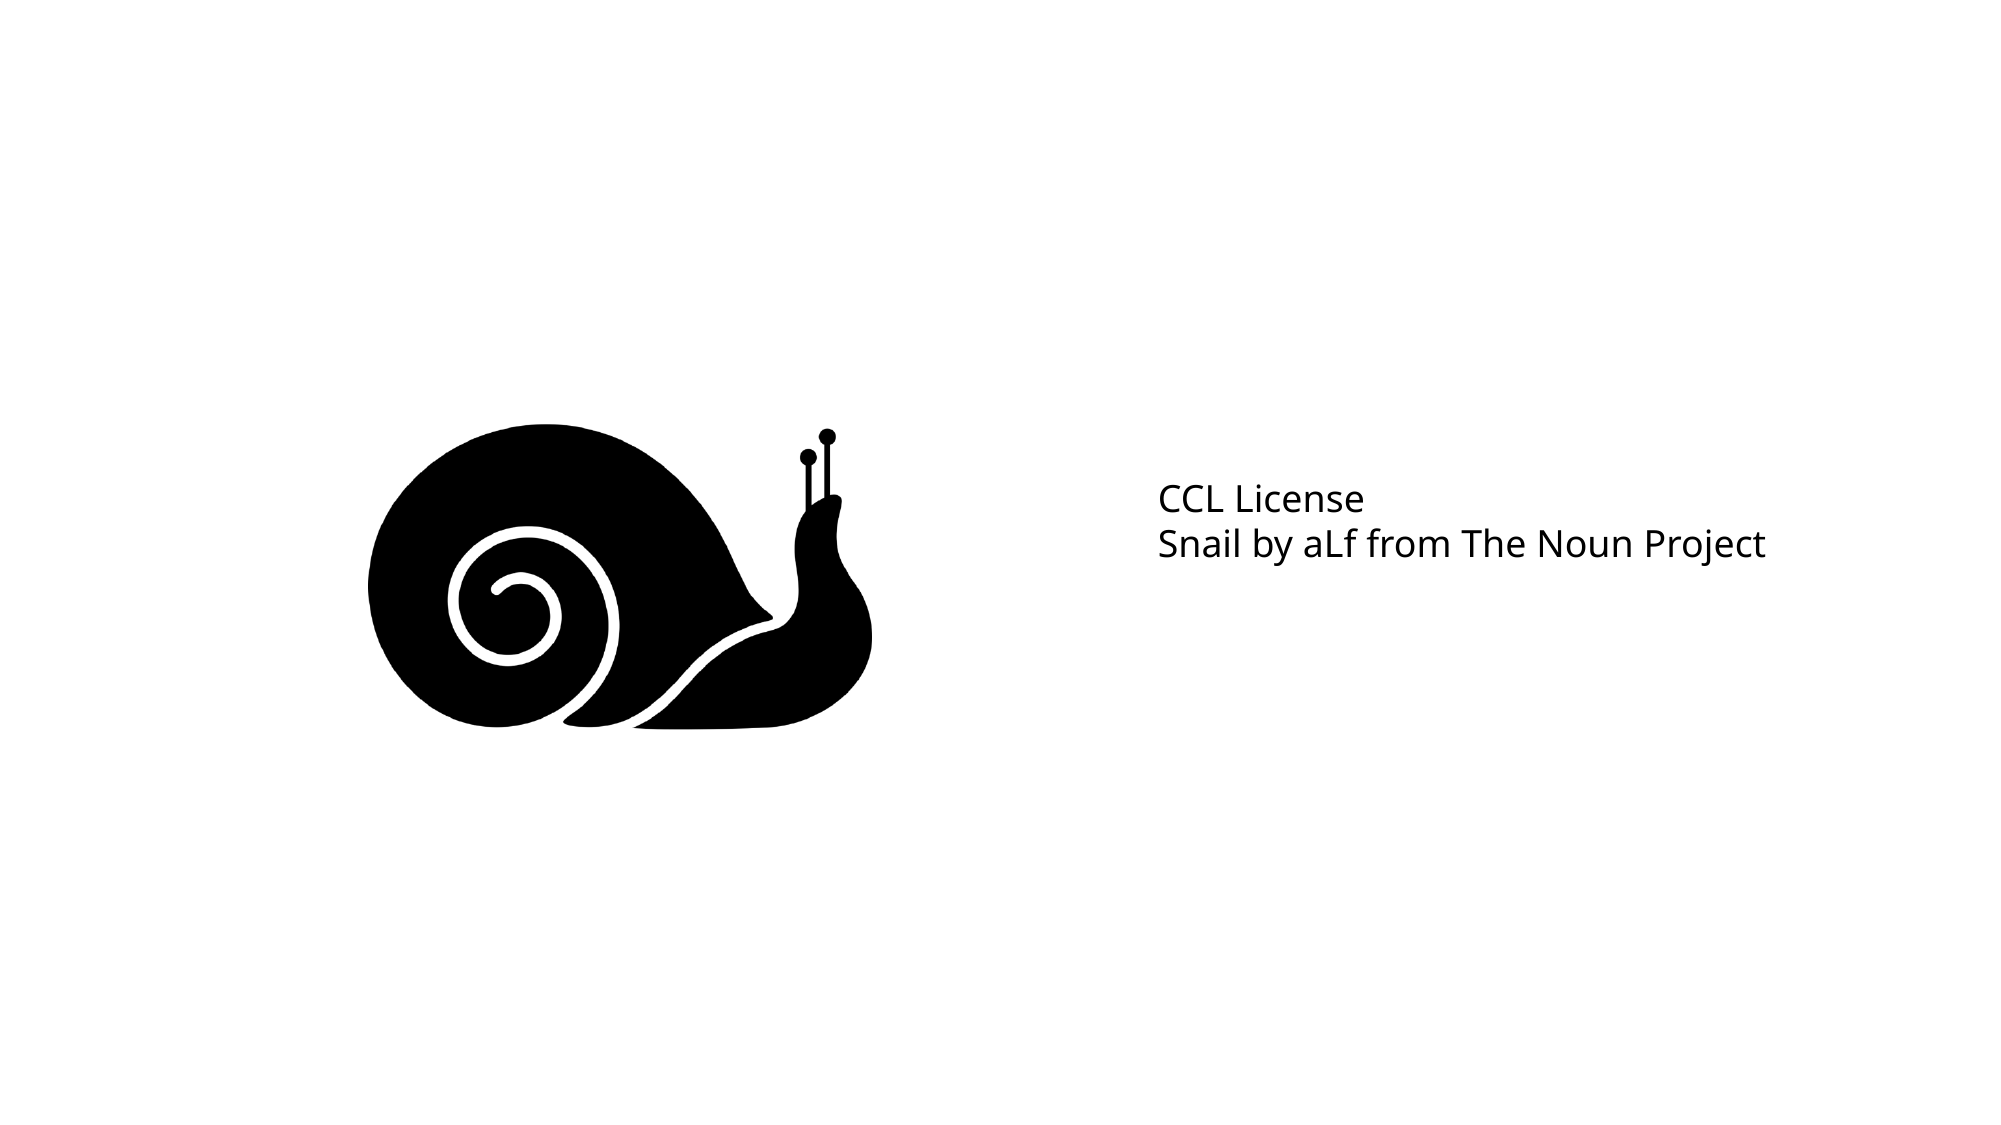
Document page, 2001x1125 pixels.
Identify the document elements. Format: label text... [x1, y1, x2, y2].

picture [368, 321, 872, 825]
text_box CCL License Snail by aLf from The Noun Project [1143, 467, 1782, 572]
